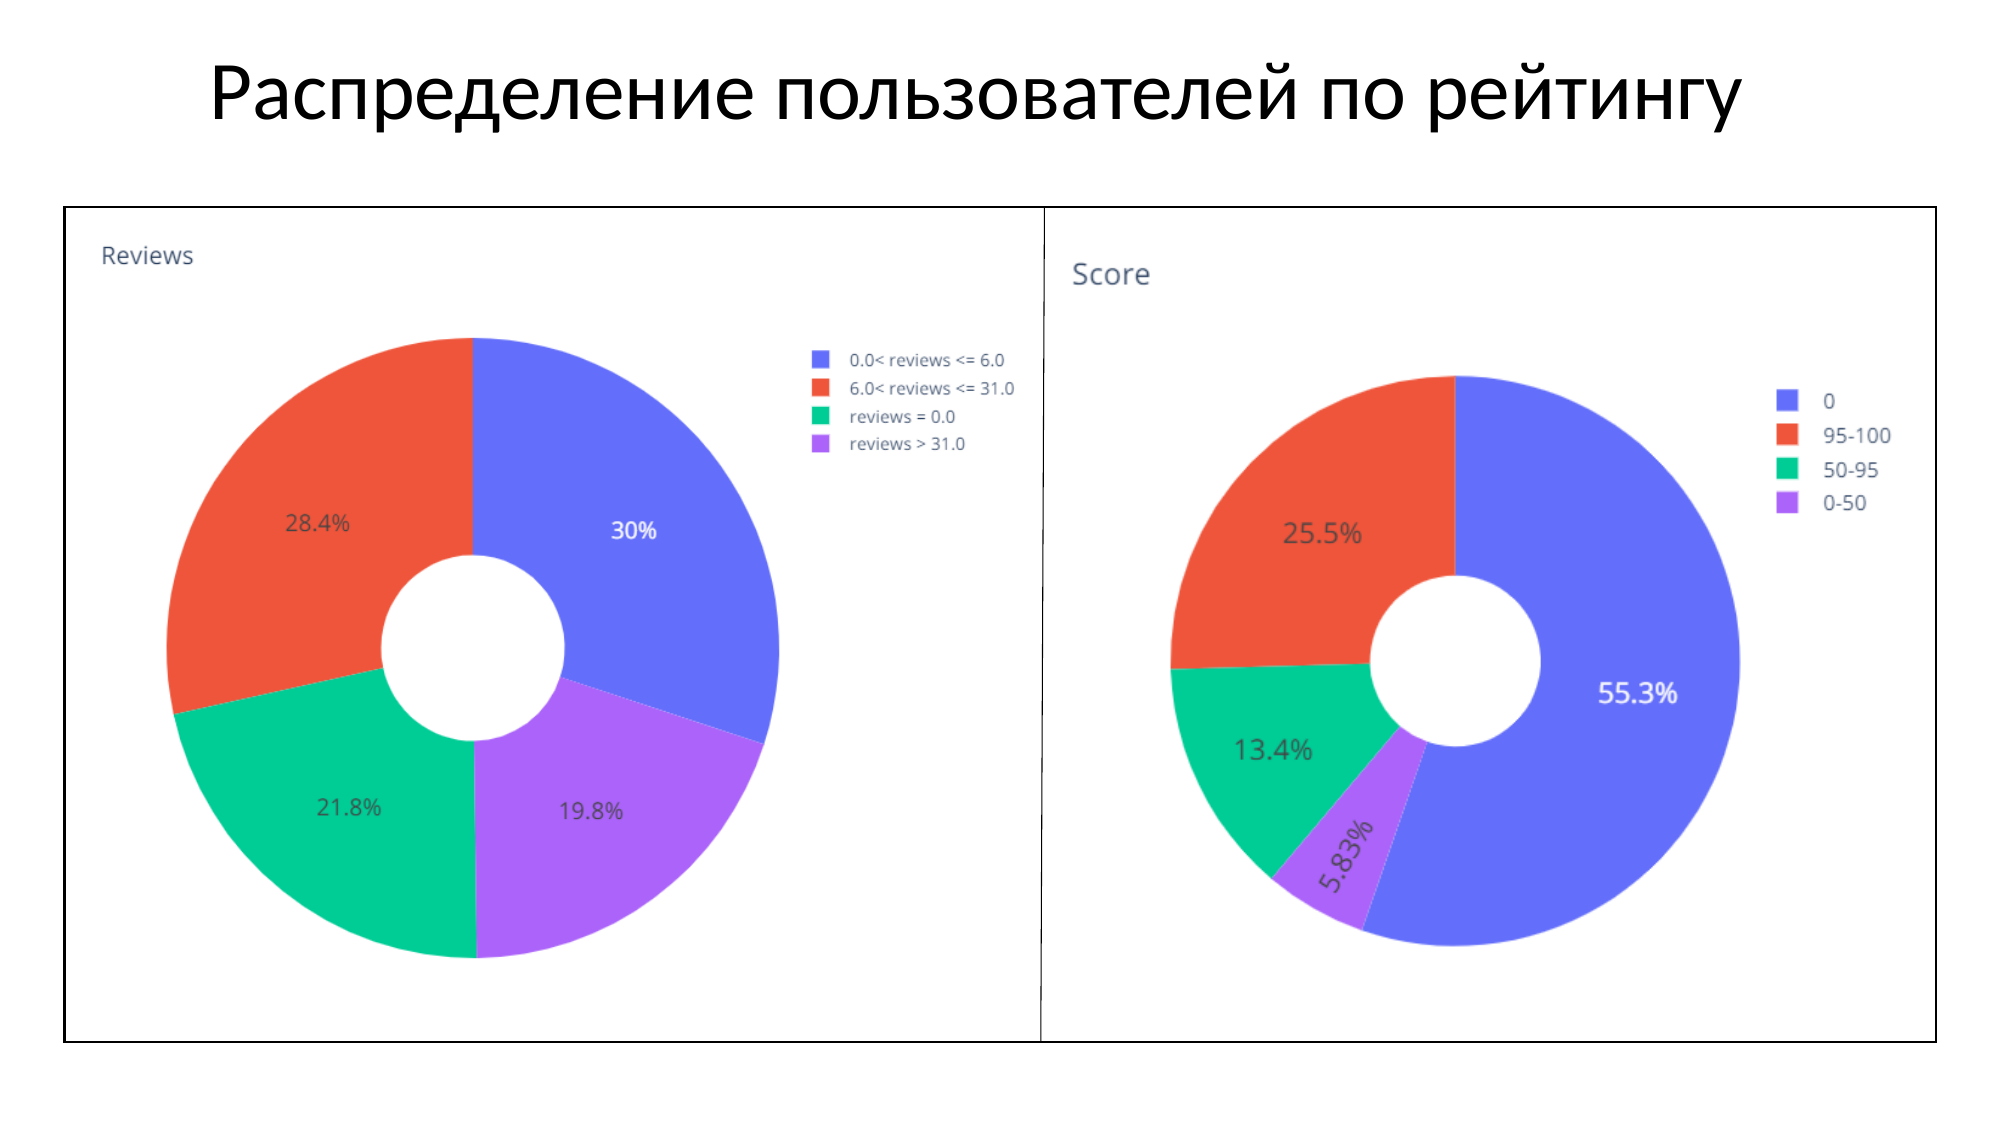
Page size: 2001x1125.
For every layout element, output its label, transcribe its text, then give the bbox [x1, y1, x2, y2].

text_box [63, 206, 1937, 1043]
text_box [1040, 206, 1045, 1042]
text_box Распределение пользователей по рейтингу [194, 28, 1923, 144]
picture [1045, 231, 1938, 990]
picture [67, 231, 1037, 989]
